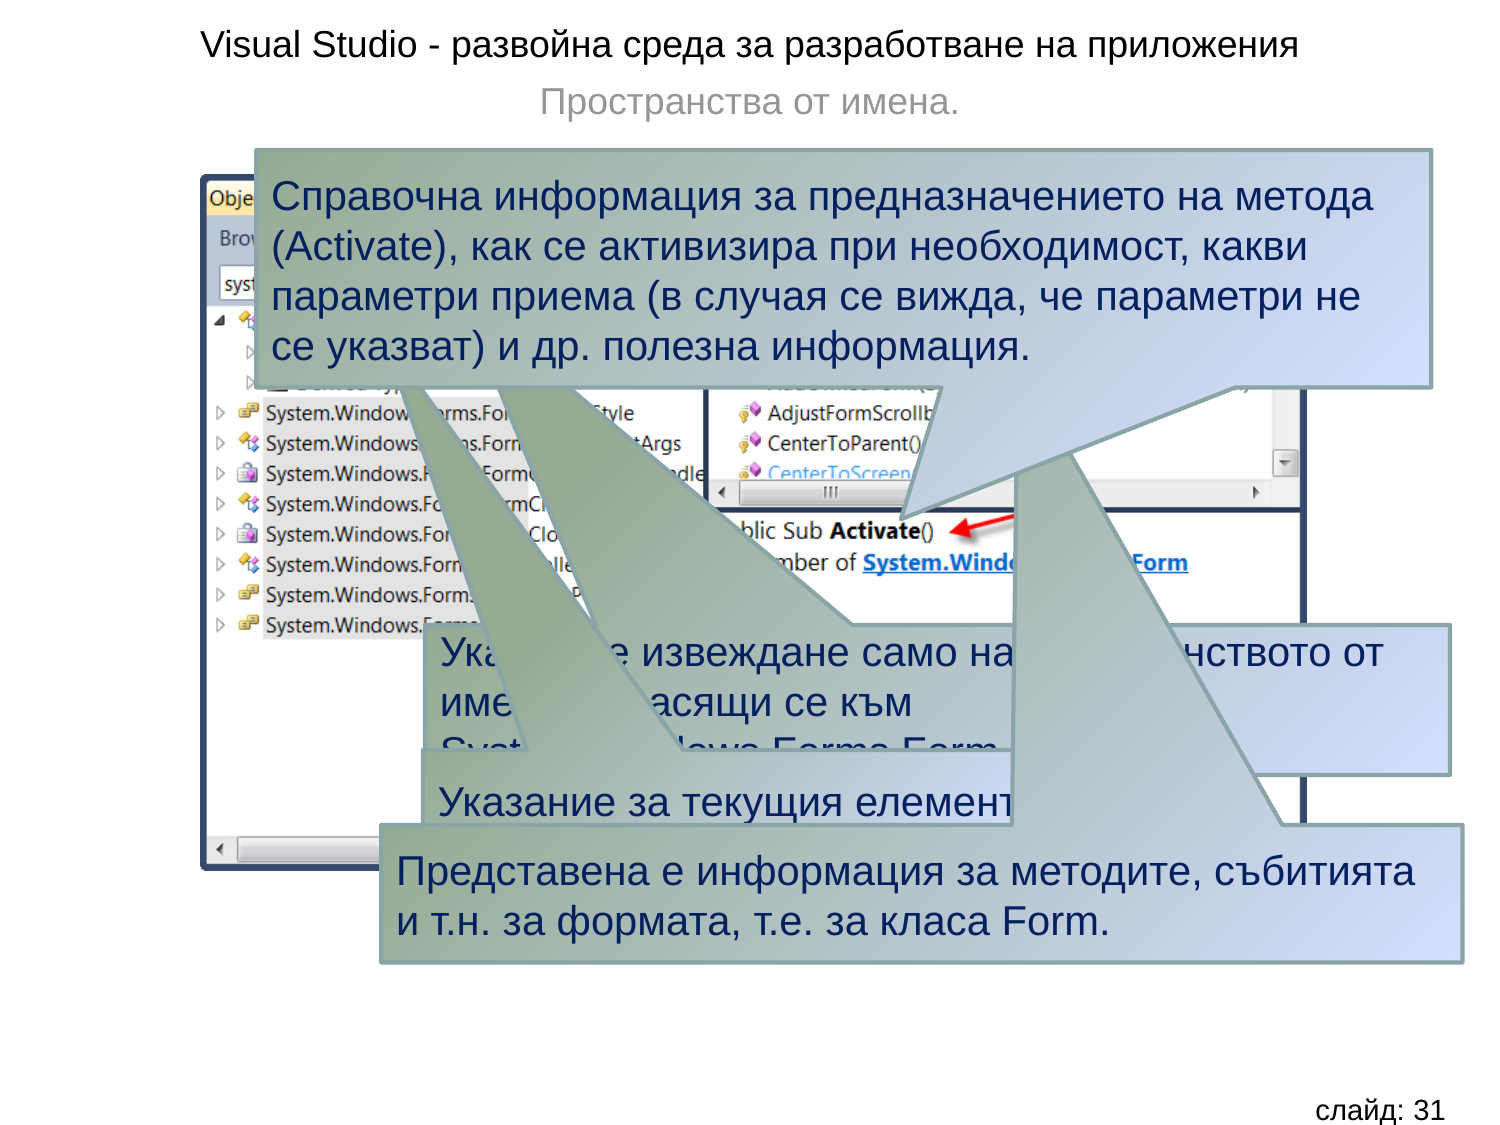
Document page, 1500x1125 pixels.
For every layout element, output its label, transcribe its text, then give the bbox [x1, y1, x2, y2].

text_box Справочна информация за предназначението на метода (Activate), как се активизира при необходимост, какви параметри приема (в случая се вижда, че параметри не се указват) и др. полезна информация. [254, 147, 1434, 390]
text_box Указано е извеждане само на пространството от имена, отнасящи се към System.Windows.Forms.Form [1312, 622, 1453, 778]
text_box Visual Studio - развойна среда за разработване на приложения Пространства от имена. [0, 12, 1500, 130]
text_box Представена е информация за методите, събитията и т.н. за формата, т.е. за класа Form. [379, 822, 1465, 965]
picture [199, 174, 1308, 871]
